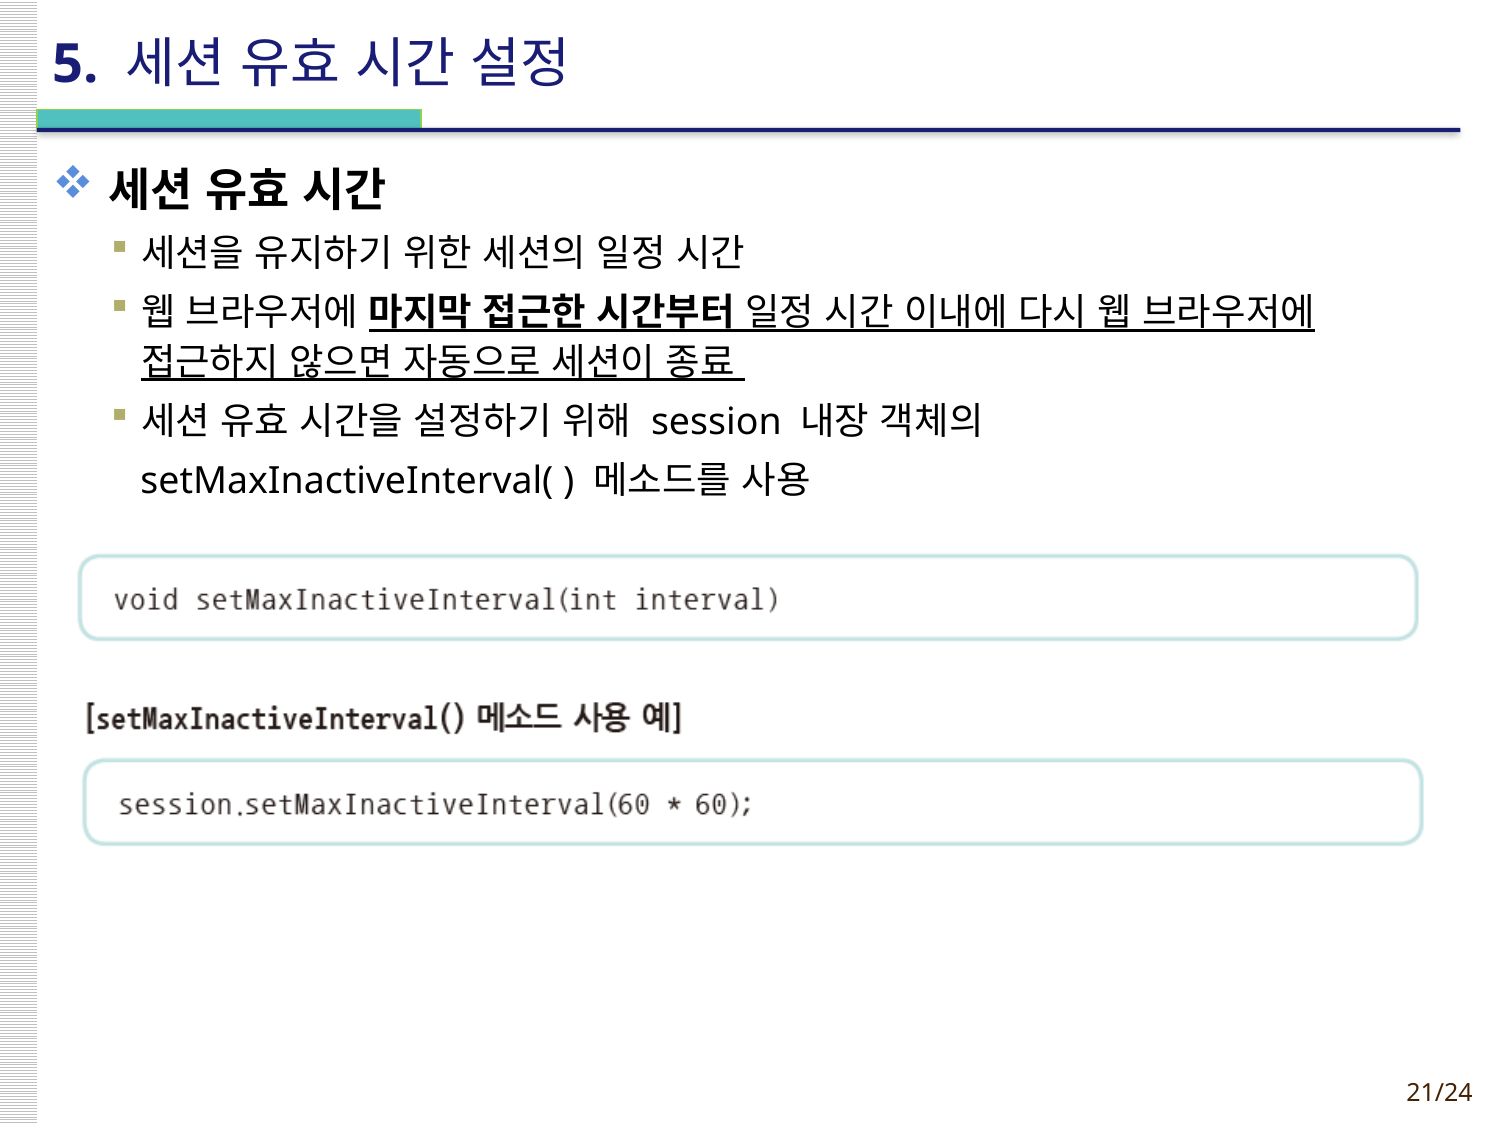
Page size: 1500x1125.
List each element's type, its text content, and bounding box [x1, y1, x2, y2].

picture [70, 690, 1430, 854]
title 5. 세션 유효 시간 설정 [37, 13, 1278, 109]
list 세션 유효 시간 세션을 유지하기 위한 세션의 일정 시간 웹 브라우저에 마지막 접근한 시간부터 일정 시간 이내에 다시 웹 브라우저에 접근하지 않으면 자동으로 세션이 종료 세션 유효 시간을 설정하기 위해 session 내장 객체의 setMaxInactiveInterval( ) 메소드를 사용 [37, 152, 1463, 1091]
picture [70, 550, 1423, 647]
